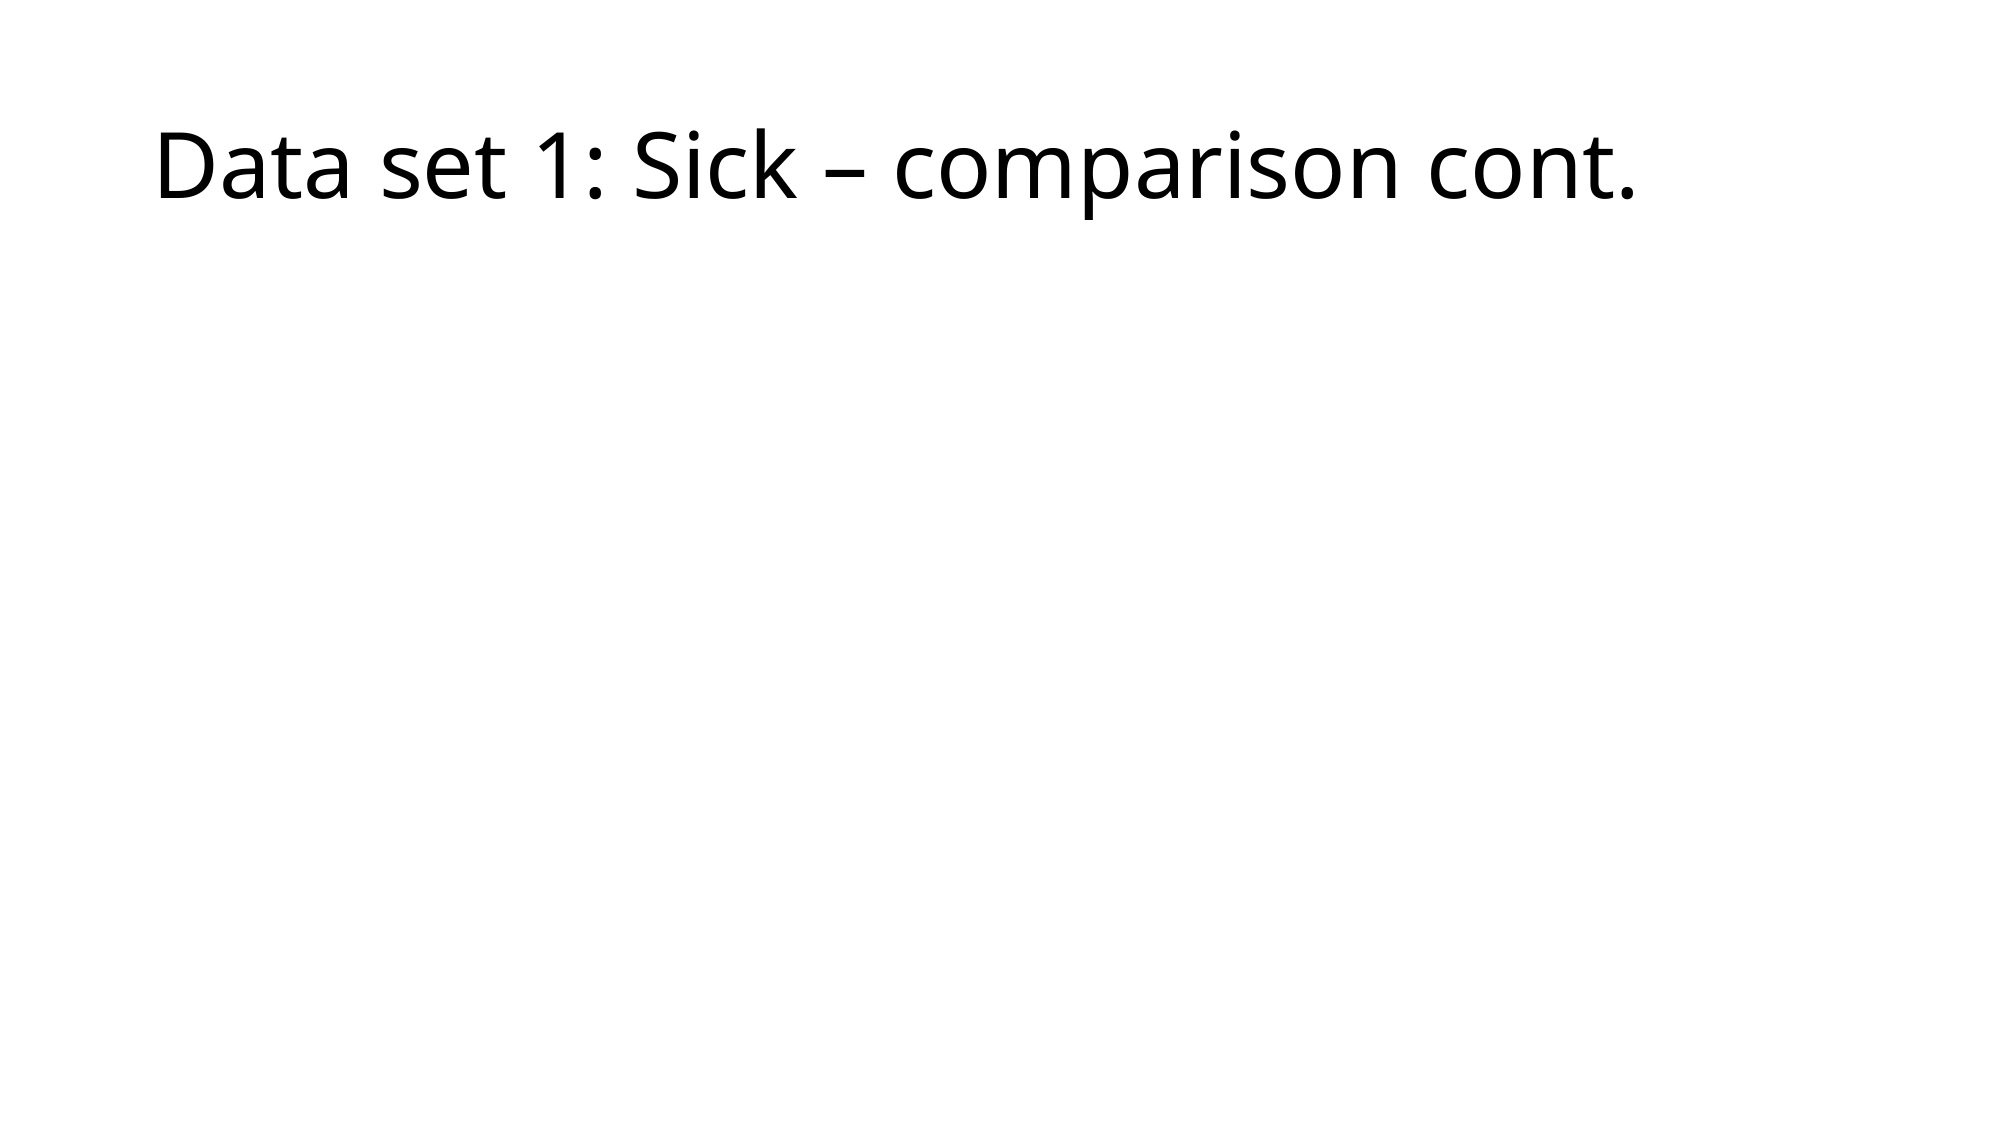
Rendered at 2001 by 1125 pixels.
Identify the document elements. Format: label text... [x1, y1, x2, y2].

title Data set 1: Sick – comparison cont. [137, 59, 1863, 278]
